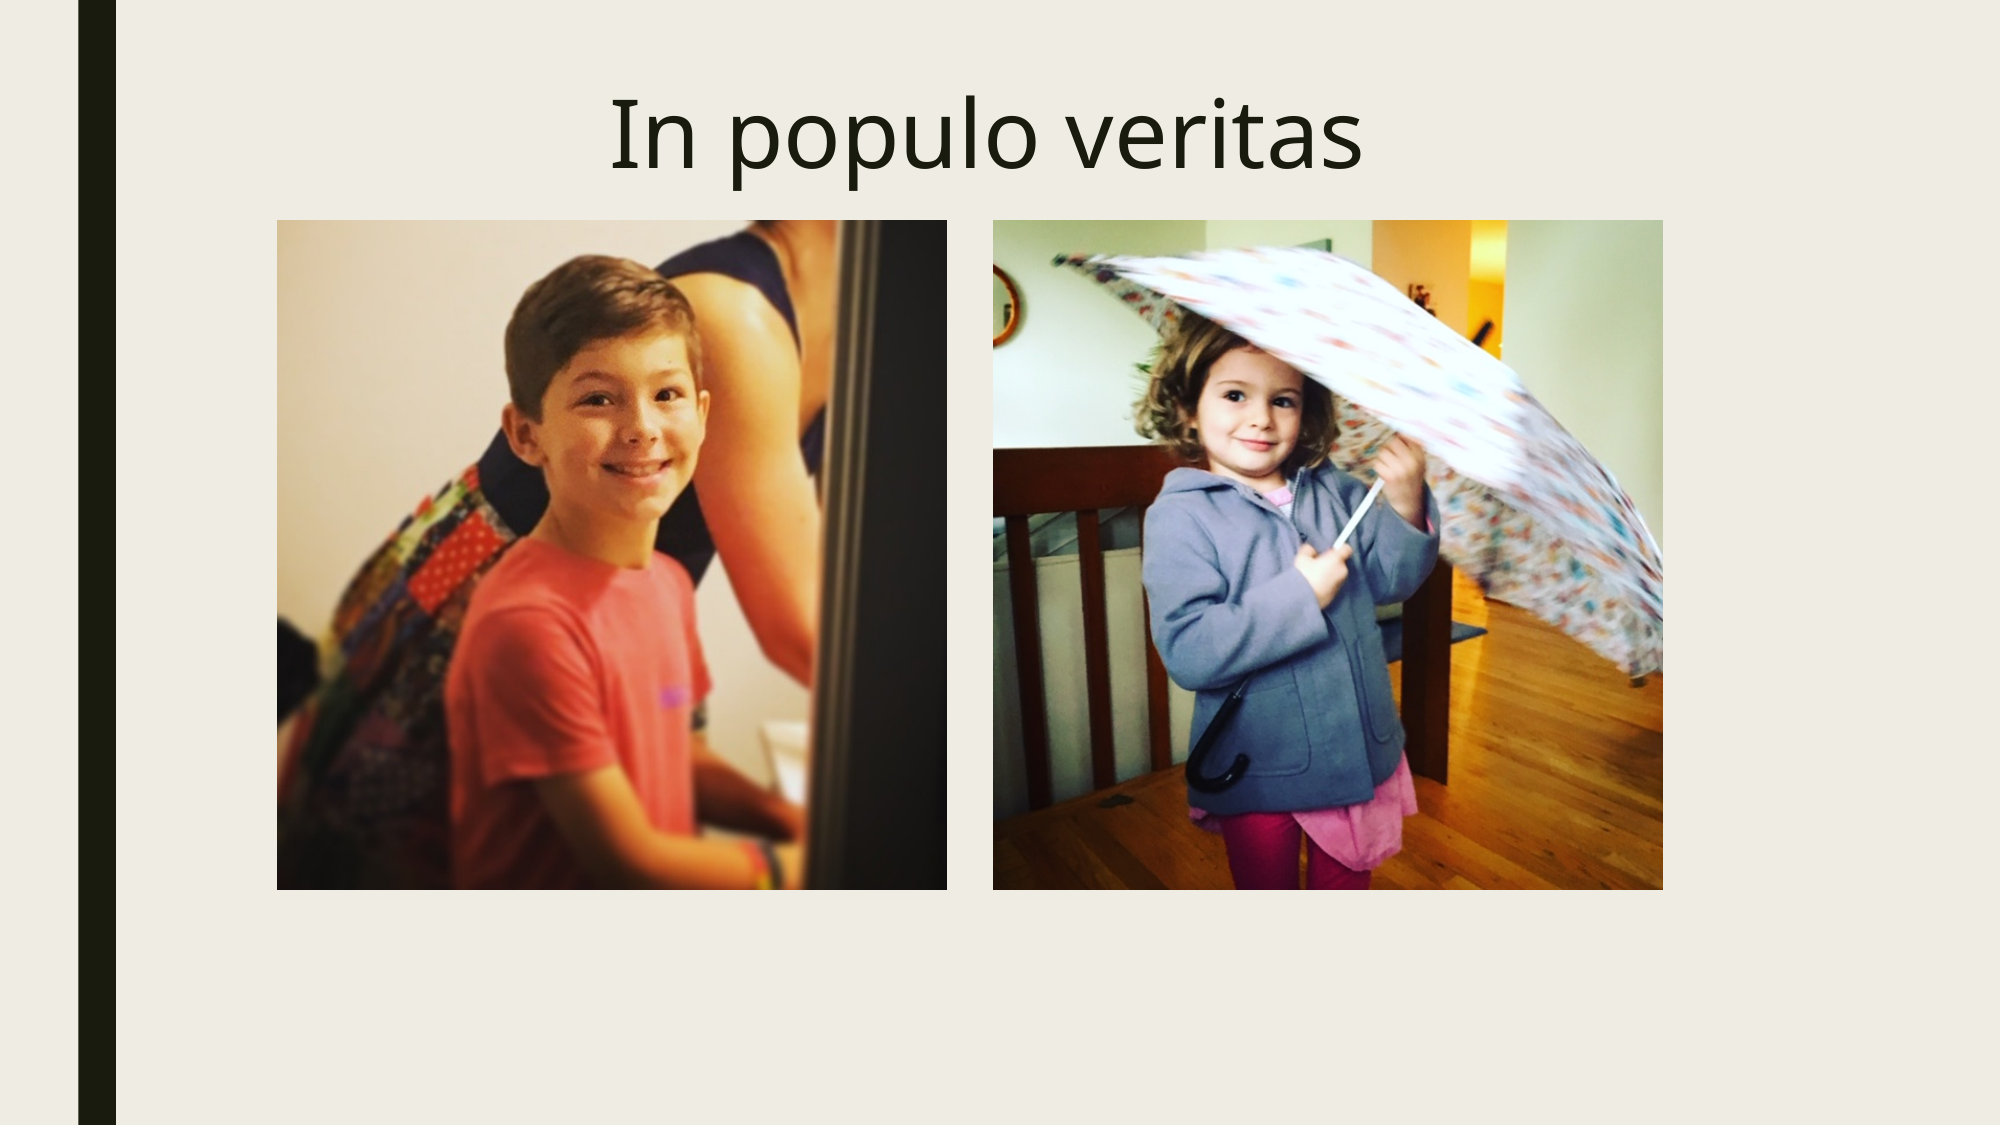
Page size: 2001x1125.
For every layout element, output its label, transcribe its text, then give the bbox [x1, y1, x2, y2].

picture [277, 220, 947, 890]
picture [993, 220, 1663, 890]
list In populo veritas [312, 75, 1663, 200]
